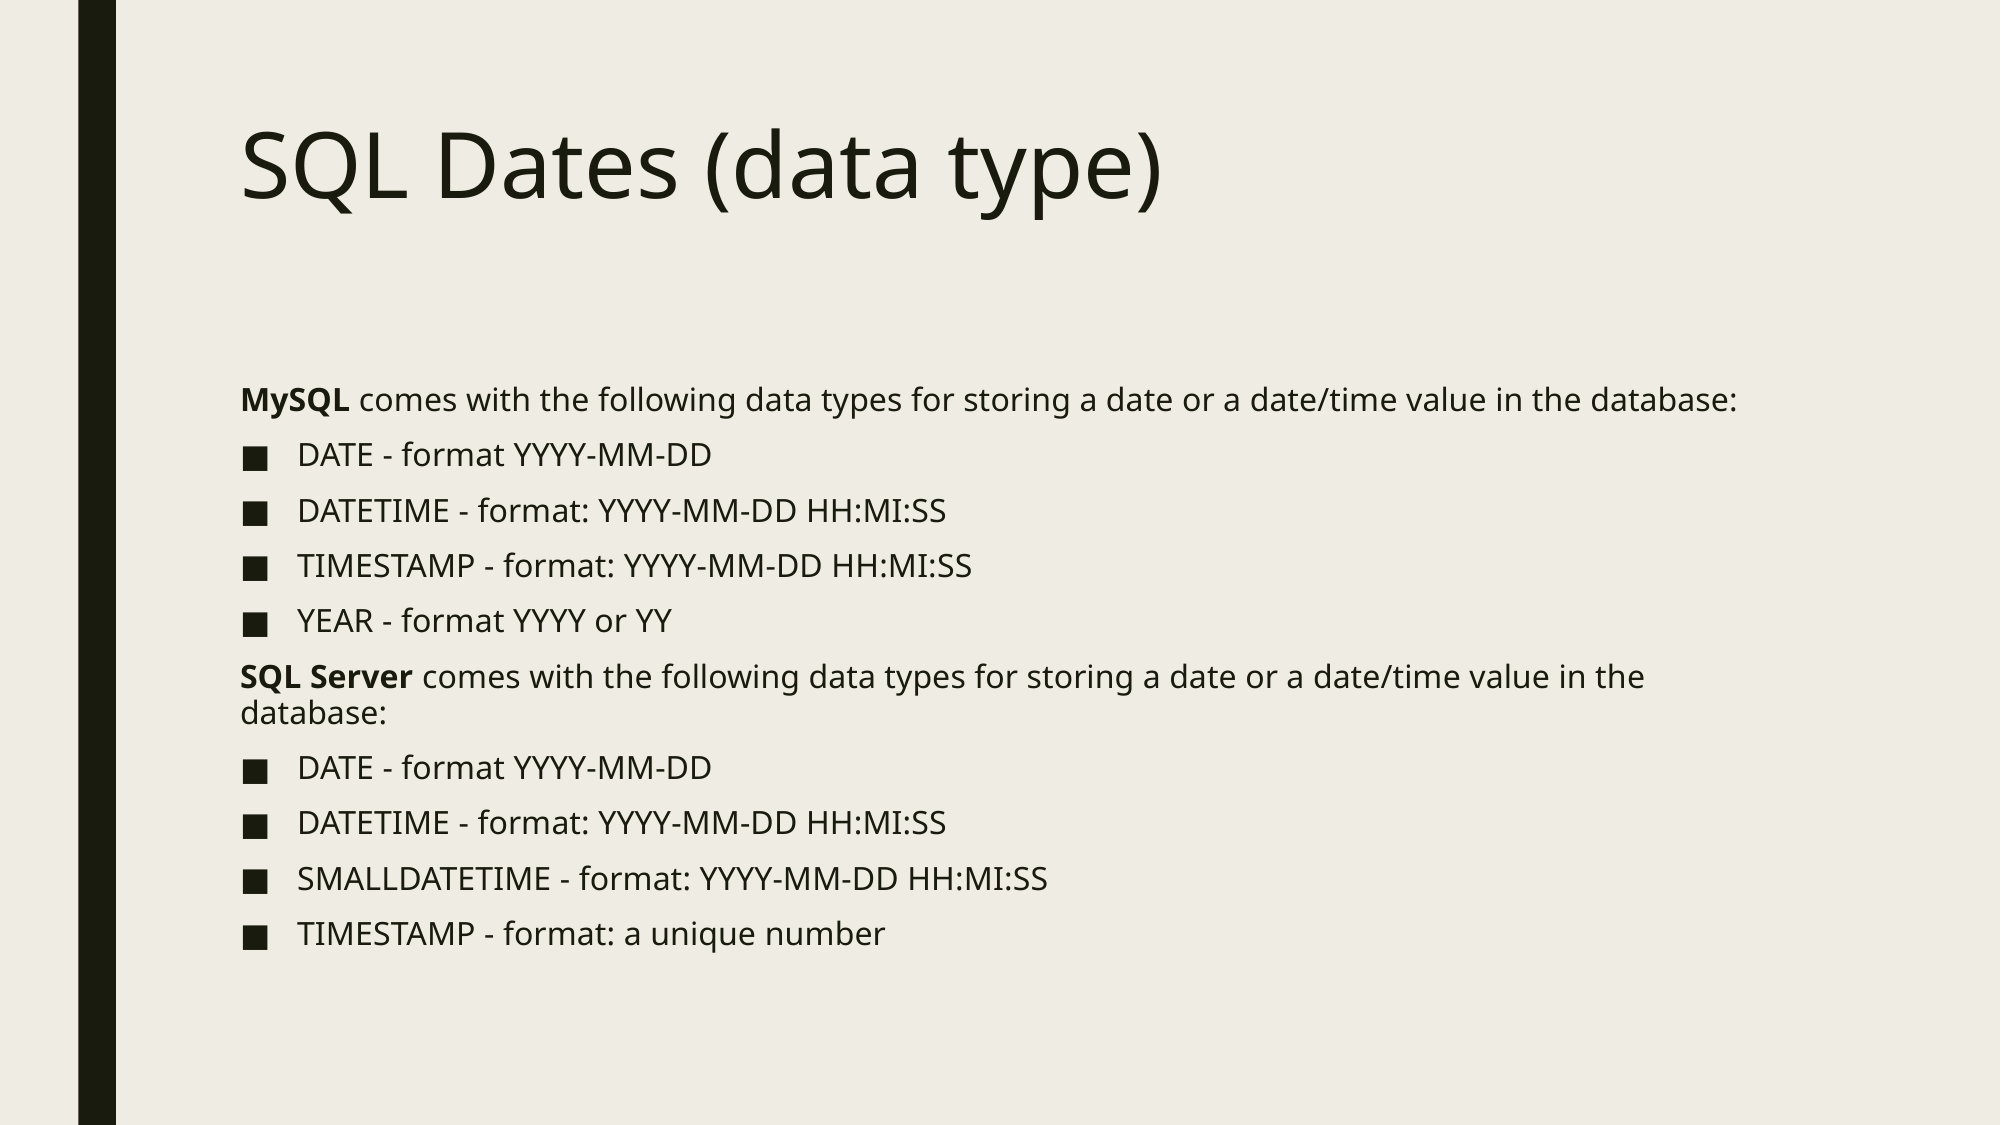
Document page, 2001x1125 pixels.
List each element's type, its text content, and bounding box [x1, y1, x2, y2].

title SQL Dates (data type) [225, 112, 1800, 357]
list MySQL comes with the following data types for storing a date or a date/time value in the database: DATE - format YYYY-MM-DD DATETIME - format: YYYY-MM-DD HH:MI:SS TIMESTAMP - format: YYYY-MM-DD HH:MI:SS YEAR - format YYYY or YY SQL Server comes with the following data types for storing a date or a date/time value in the database: DATE - format YYYY-MM-DD DATETIME - format: YYYY-MM-DD HH:MI:SS SMALLDATETIME - format: YYYY-MM-DD HH:MI:SS TIMESTAMP - format: a unique number [225, 375, 1800, 963]
